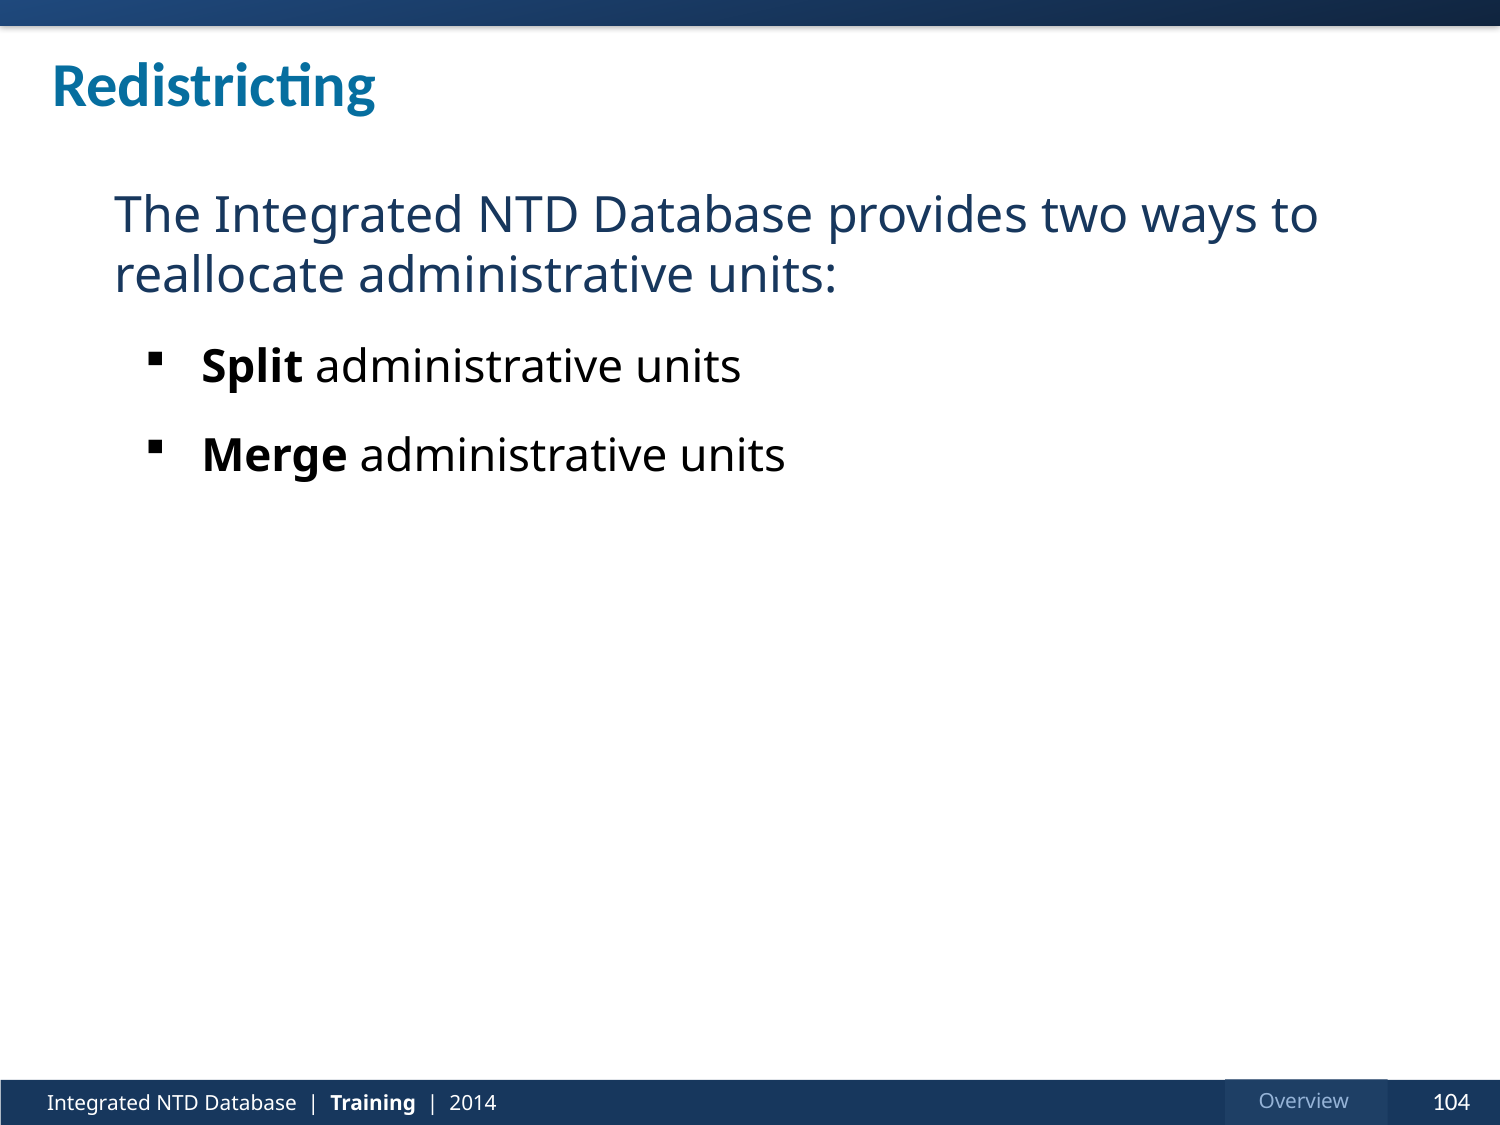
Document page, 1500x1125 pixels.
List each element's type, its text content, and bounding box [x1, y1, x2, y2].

list The Integrated NTD Database provides two ways to reallocate administrative units: Split administrative units Merge administrative units [99, 174, 1375, 918]
title Redistricting [22, 33, 478, 130]
